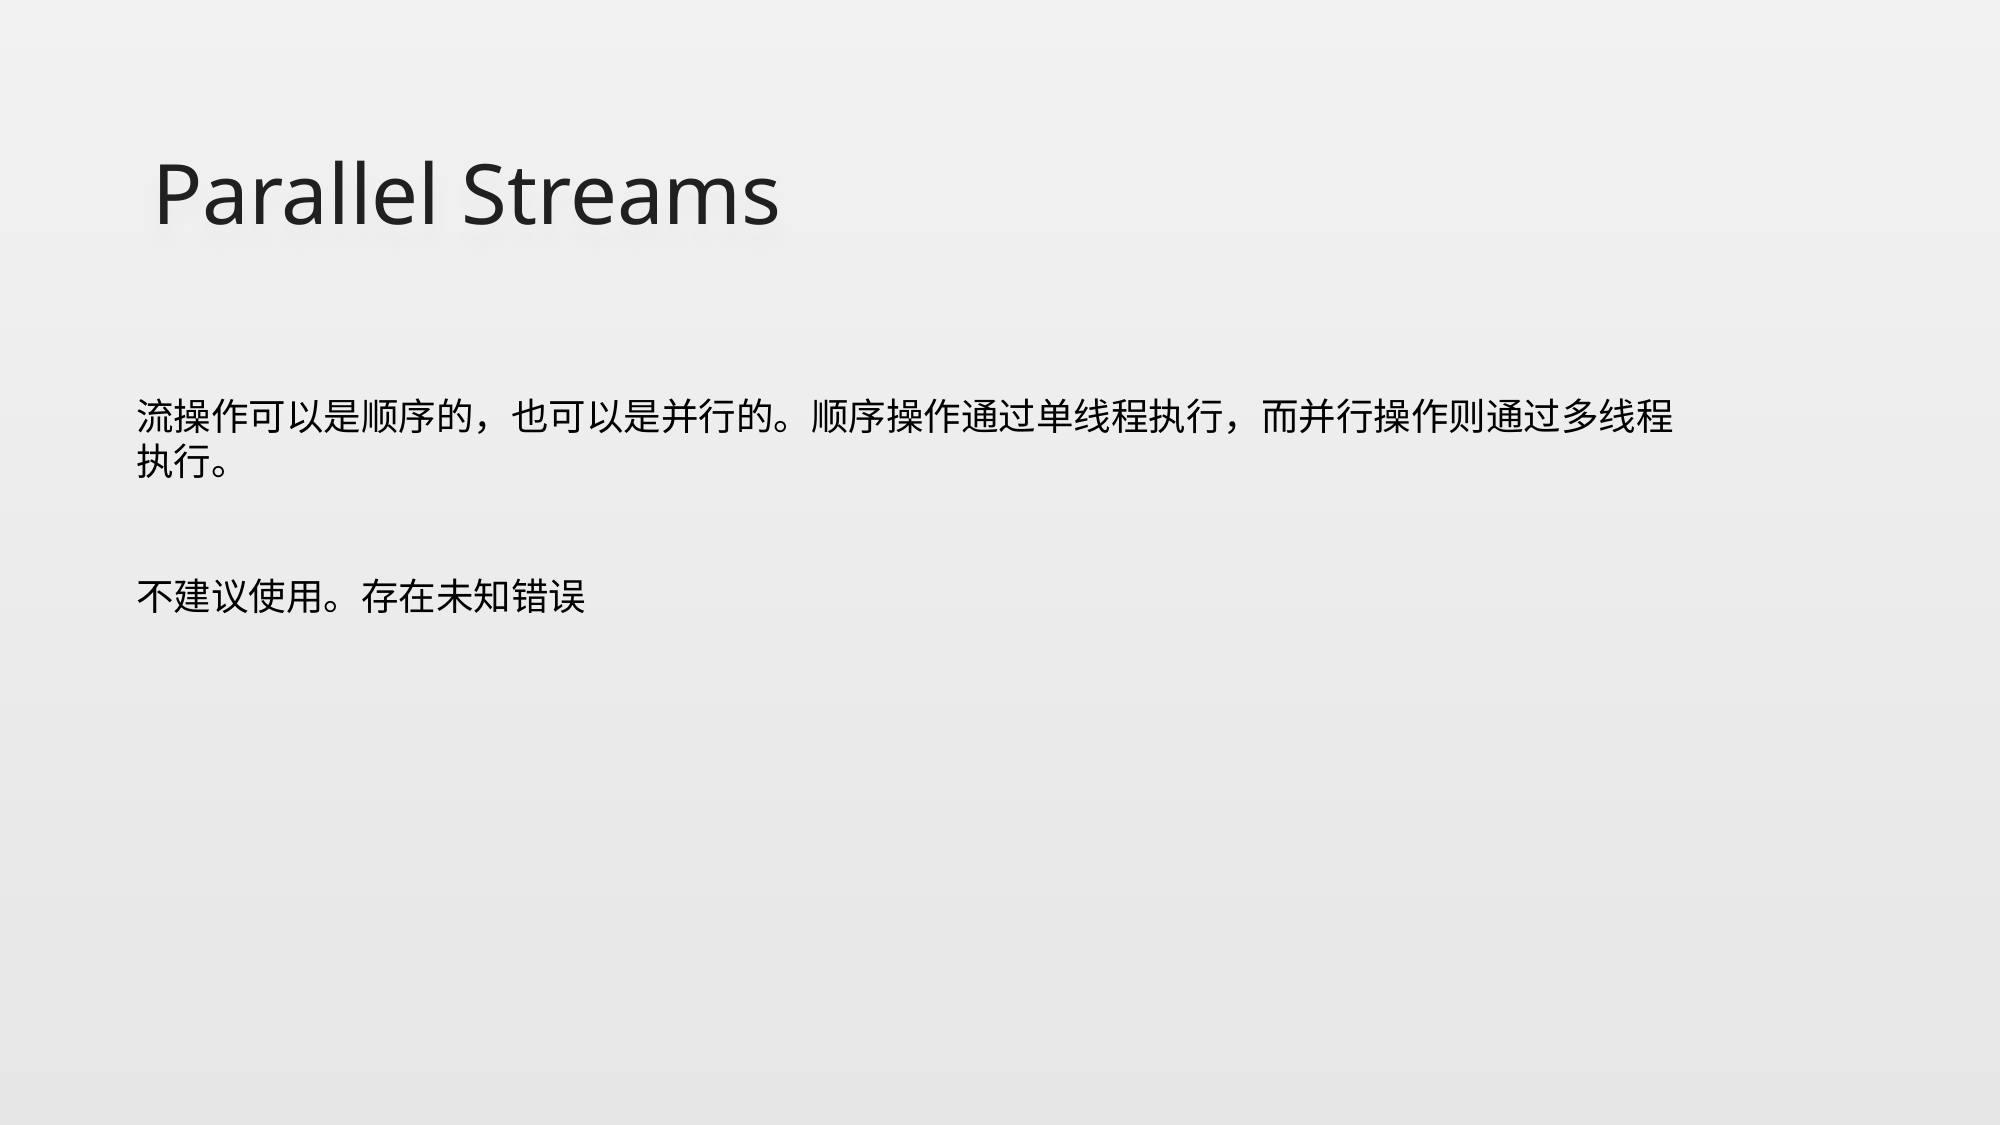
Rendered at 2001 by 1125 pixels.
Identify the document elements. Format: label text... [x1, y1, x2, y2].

title Parallel Streams [137, 32, 1863, 250]
text_box 流操作可以是顺序的，也可以是并行的。顺序操作通过单线程执行，而并行操作则通过多线程执行。 不建议使用。存在未知错误 [121, 385, 1720, 626]
